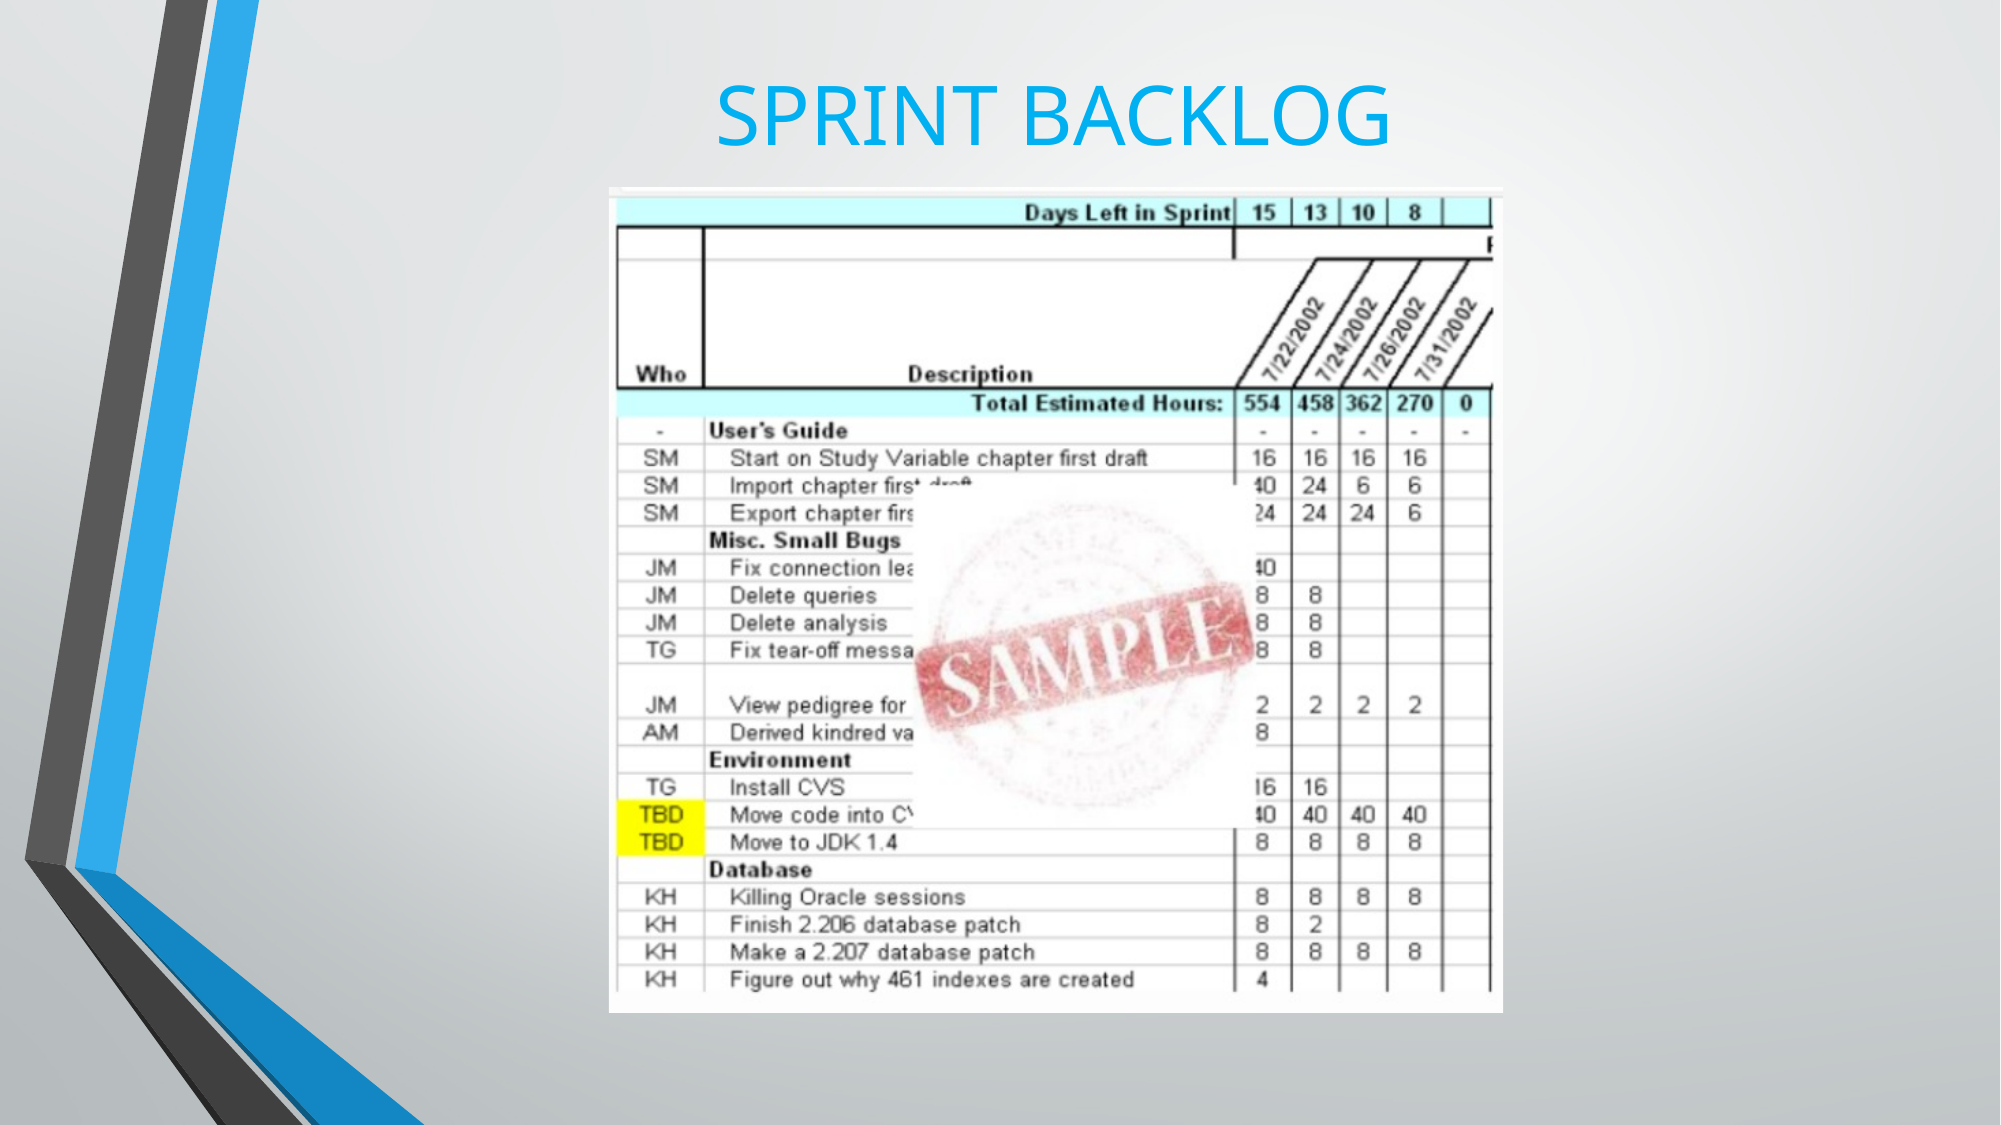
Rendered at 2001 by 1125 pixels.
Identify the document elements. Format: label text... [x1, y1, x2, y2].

title SPRINT BACKLOG [243, 55, 1887, 170]
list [608, 187, 1504, 1013]
